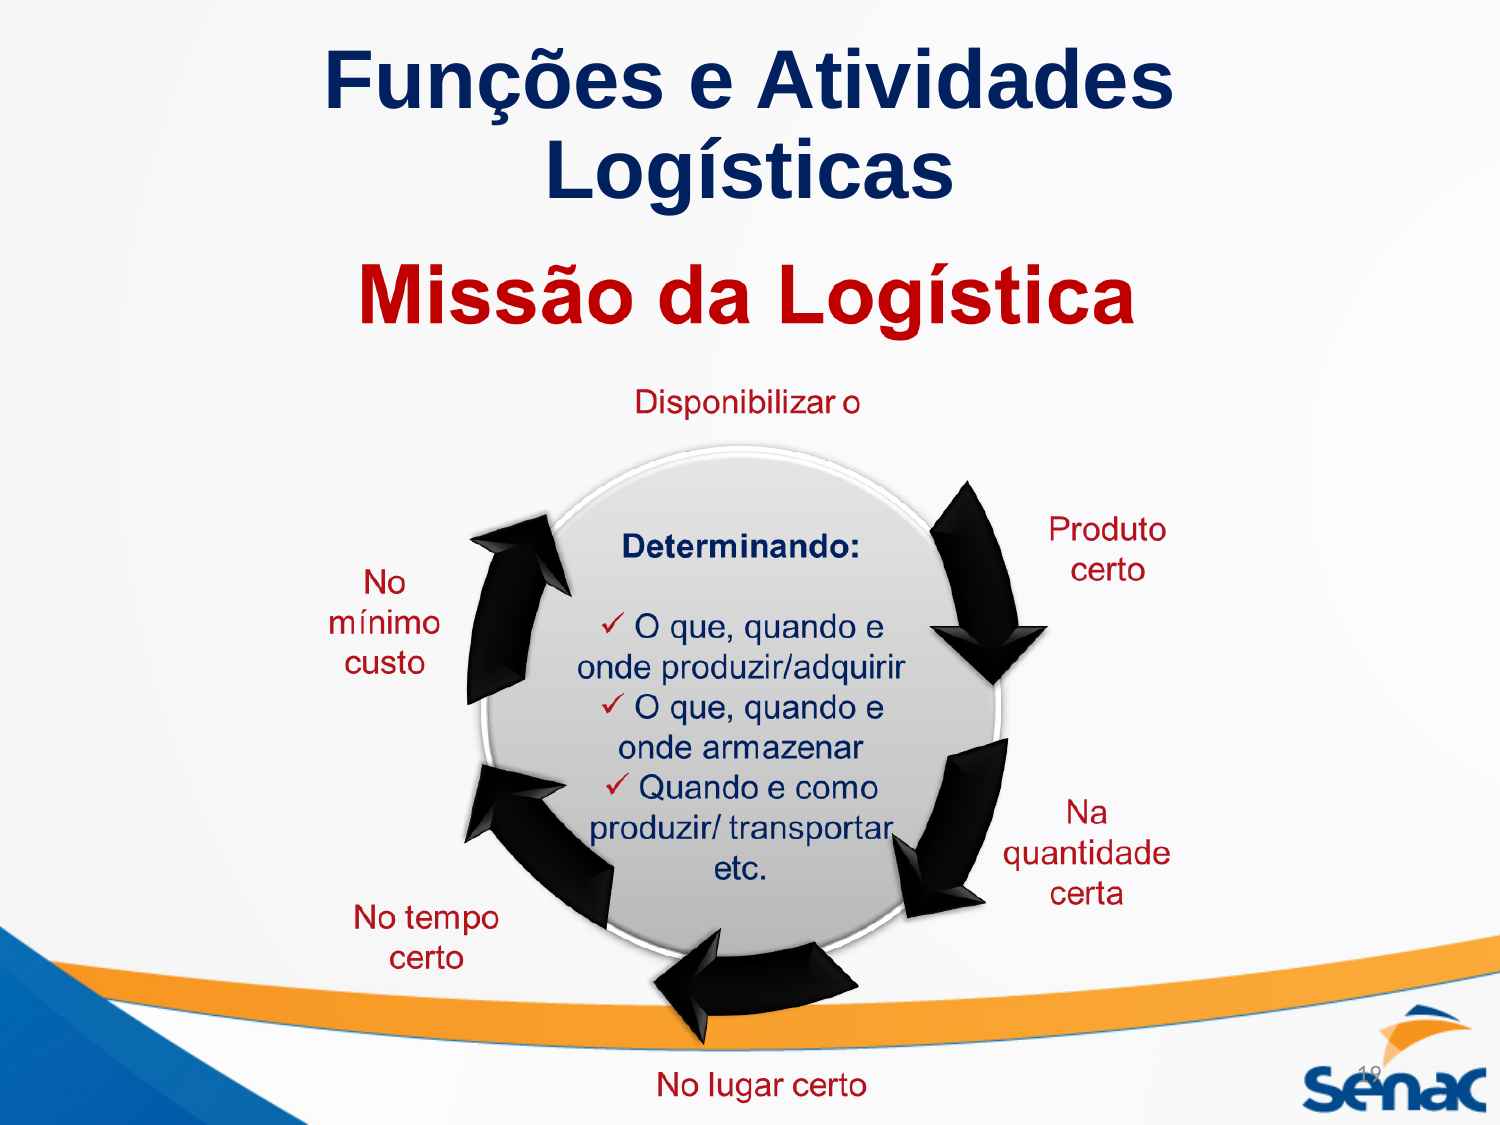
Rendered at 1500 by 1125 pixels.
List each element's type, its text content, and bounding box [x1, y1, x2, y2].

picture [0, 0, 1500, 1125]
title Funções e Atividades Logísticas [103, 18, 1397, 236]
